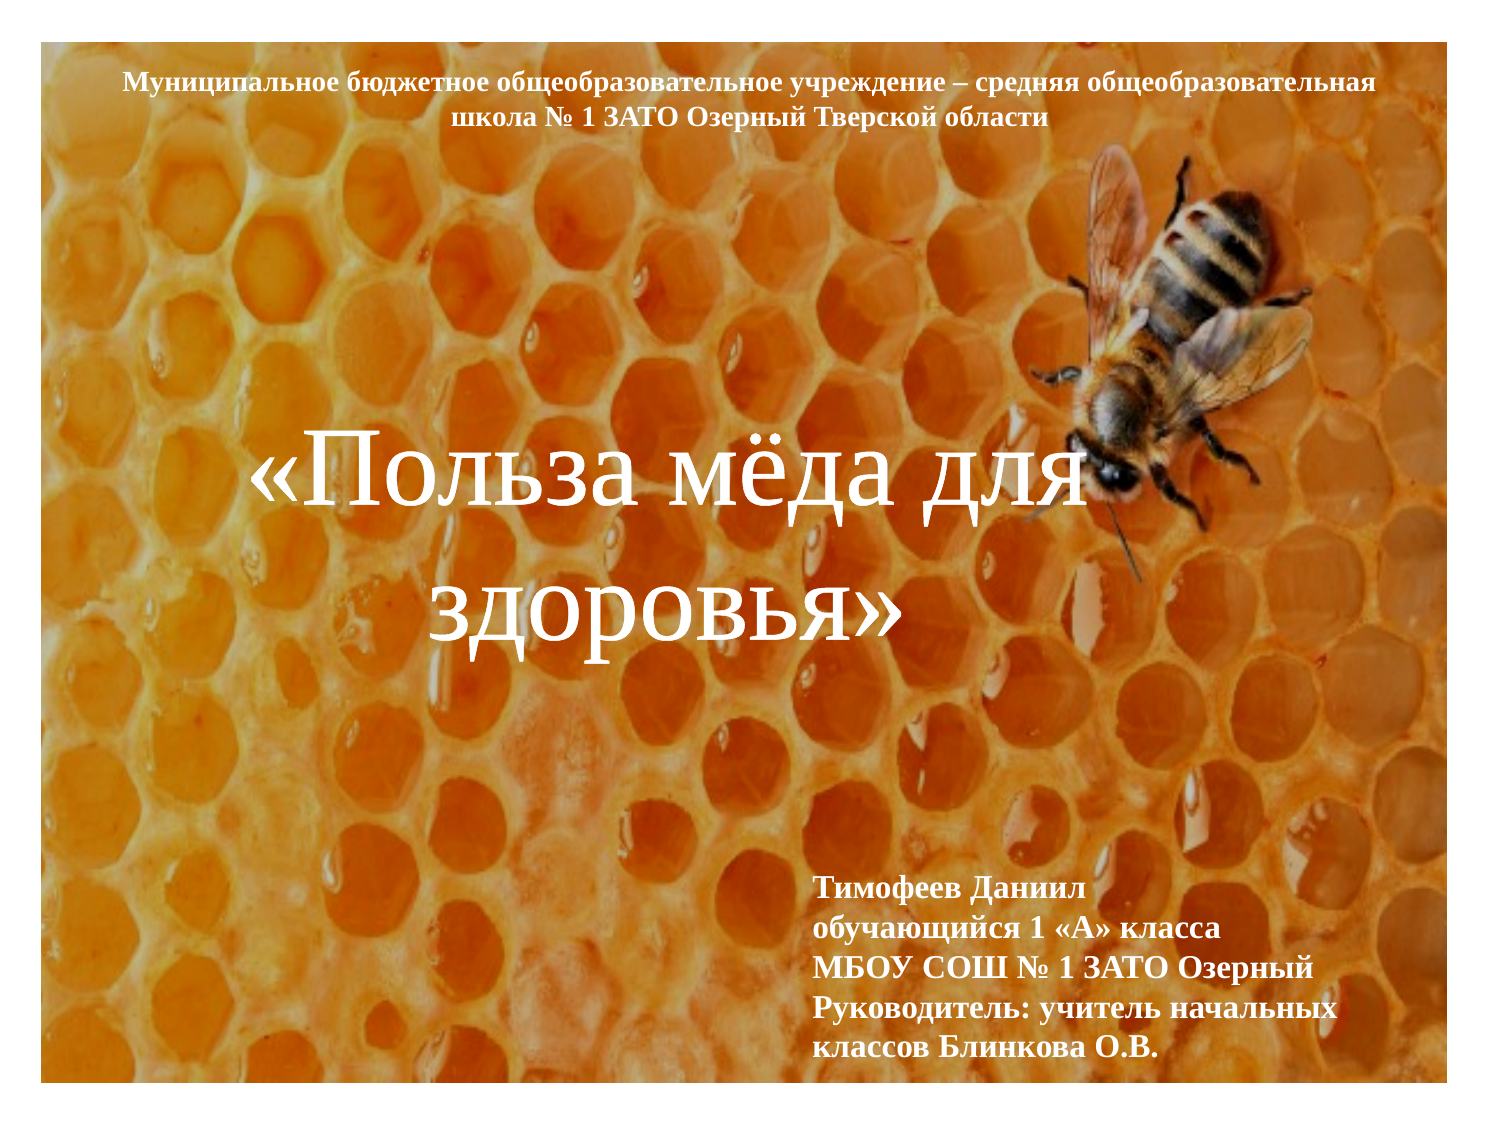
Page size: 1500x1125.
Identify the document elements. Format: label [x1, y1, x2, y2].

picture [40, 42, 1448, 1083]
